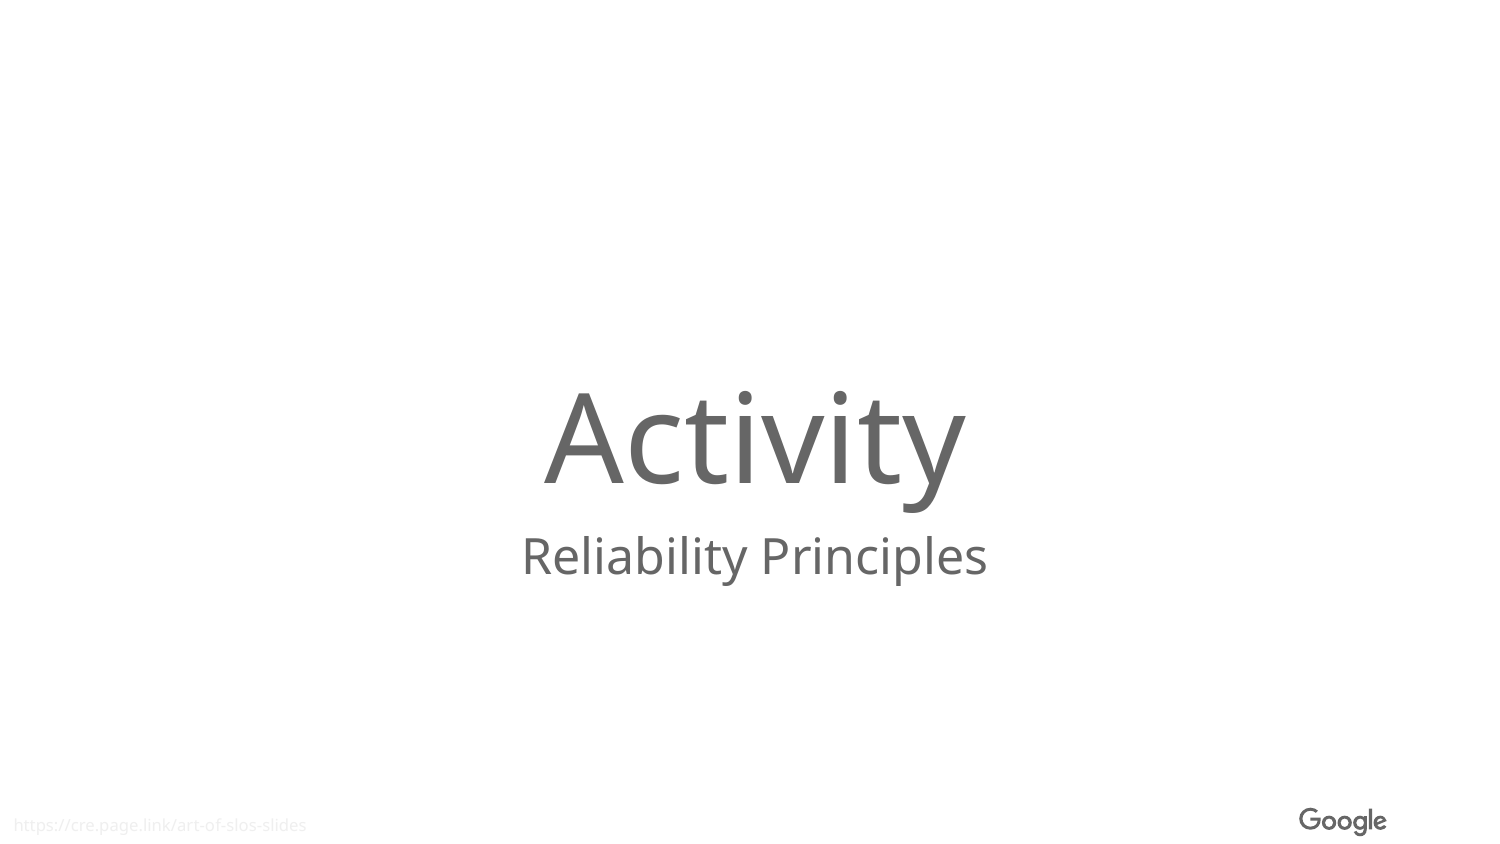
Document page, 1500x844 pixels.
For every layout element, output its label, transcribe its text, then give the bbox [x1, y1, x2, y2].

text_box Reliability Principles [252, 458, 1248, 641]
list Activity [239, 334, 1261, 510]
